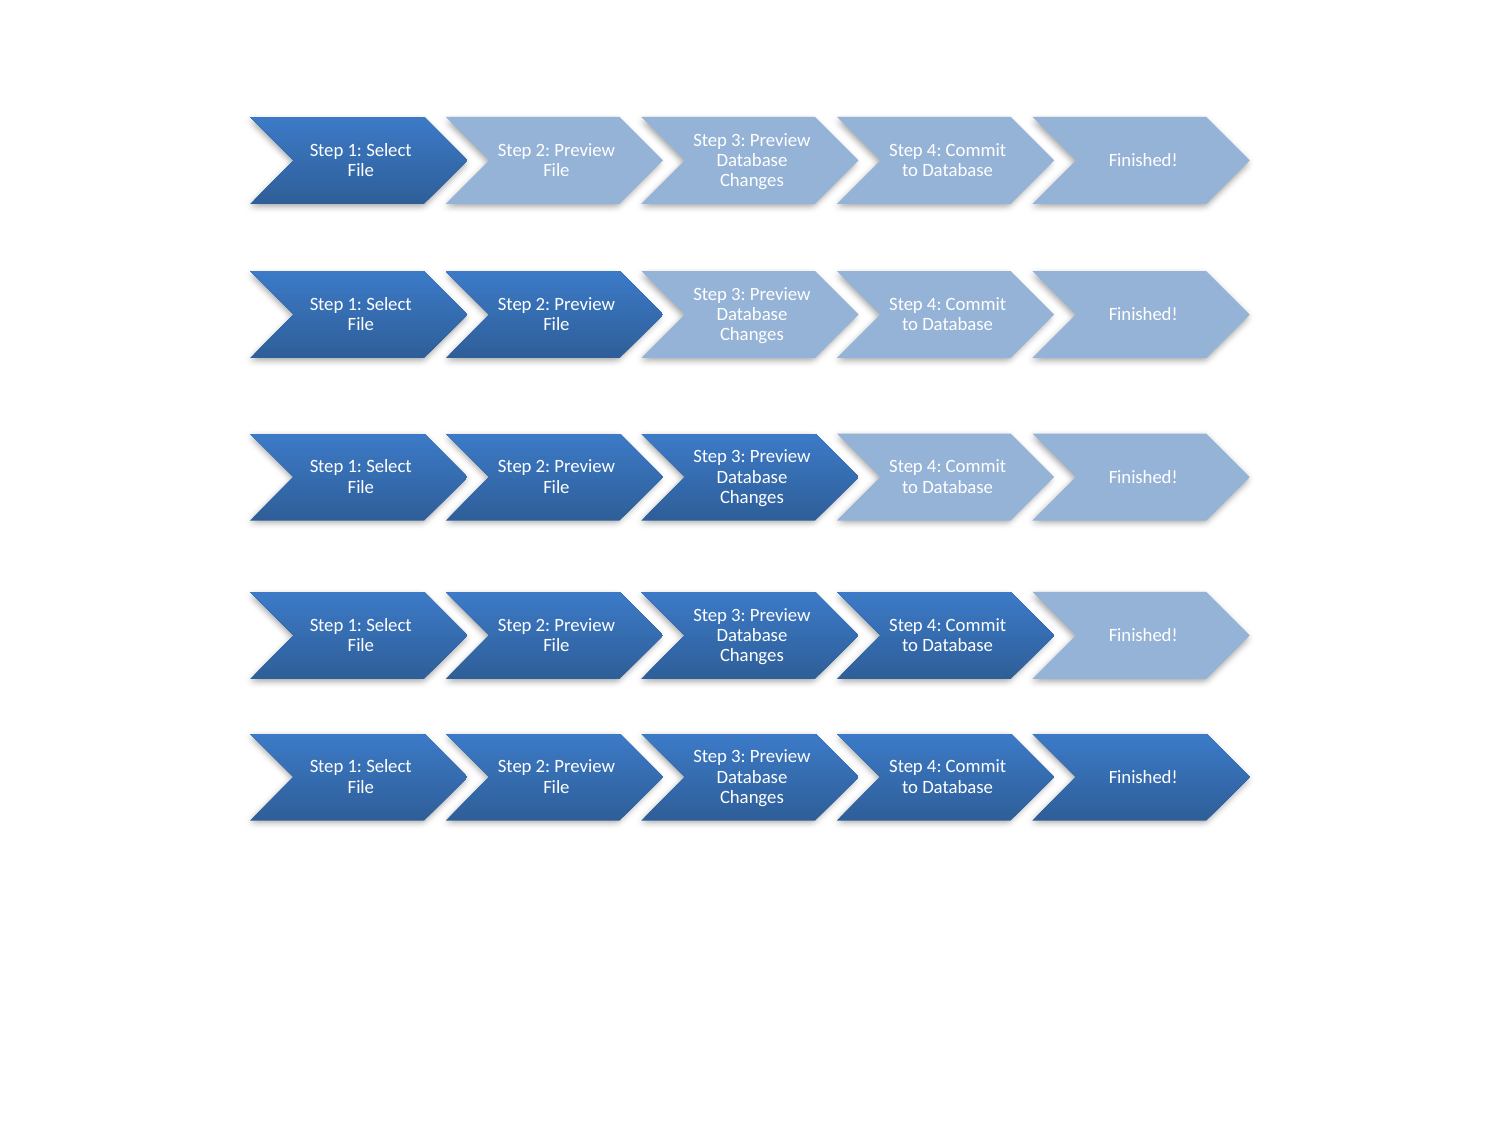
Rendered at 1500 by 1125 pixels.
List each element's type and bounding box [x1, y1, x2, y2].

text_box [249, 562, 1251, 703]
text_box [249, 703, 1251, 851]
text_box [249, 403, 1251, 551]
text_box [249, 87, 1251, 234]
text_box [249, 241, 1251, 388]
